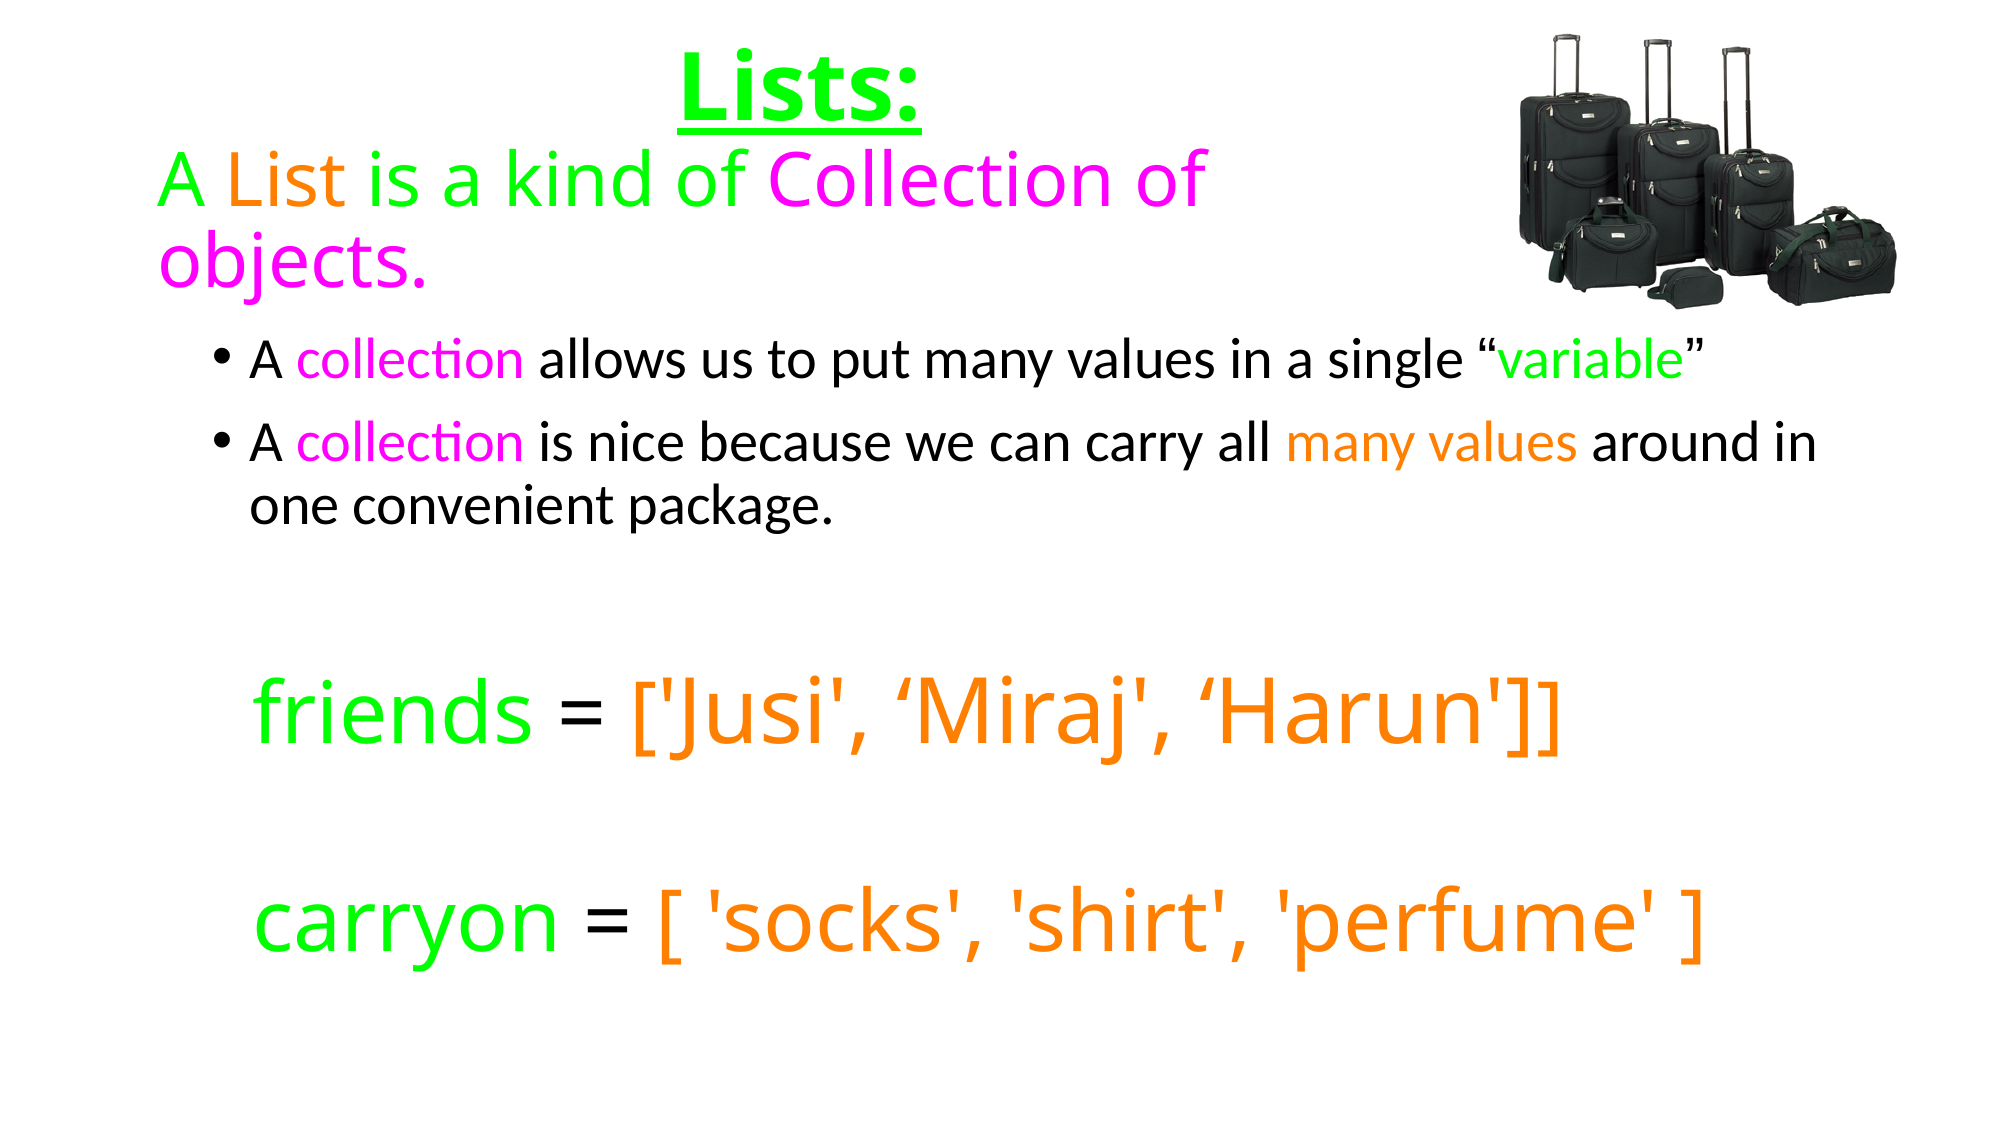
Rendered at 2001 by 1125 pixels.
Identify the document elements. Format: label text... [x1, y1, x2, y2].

text_box friends = ['Jusi', ‘Miraj', ‘Harun']] carryon = [ 'socks', 'shirt', 'perfume' ] [251, 652, 1710, 969]
list A collection allows us to put many values in a single “variable” A collection is nice because we can carry all many values around in one convenient package. [142, 320, 1857, 628]
title Lists: A List is a kind of Collection of objects. [142, 29, 1486, 313]
picture [1512, 31, 1899, 311]
